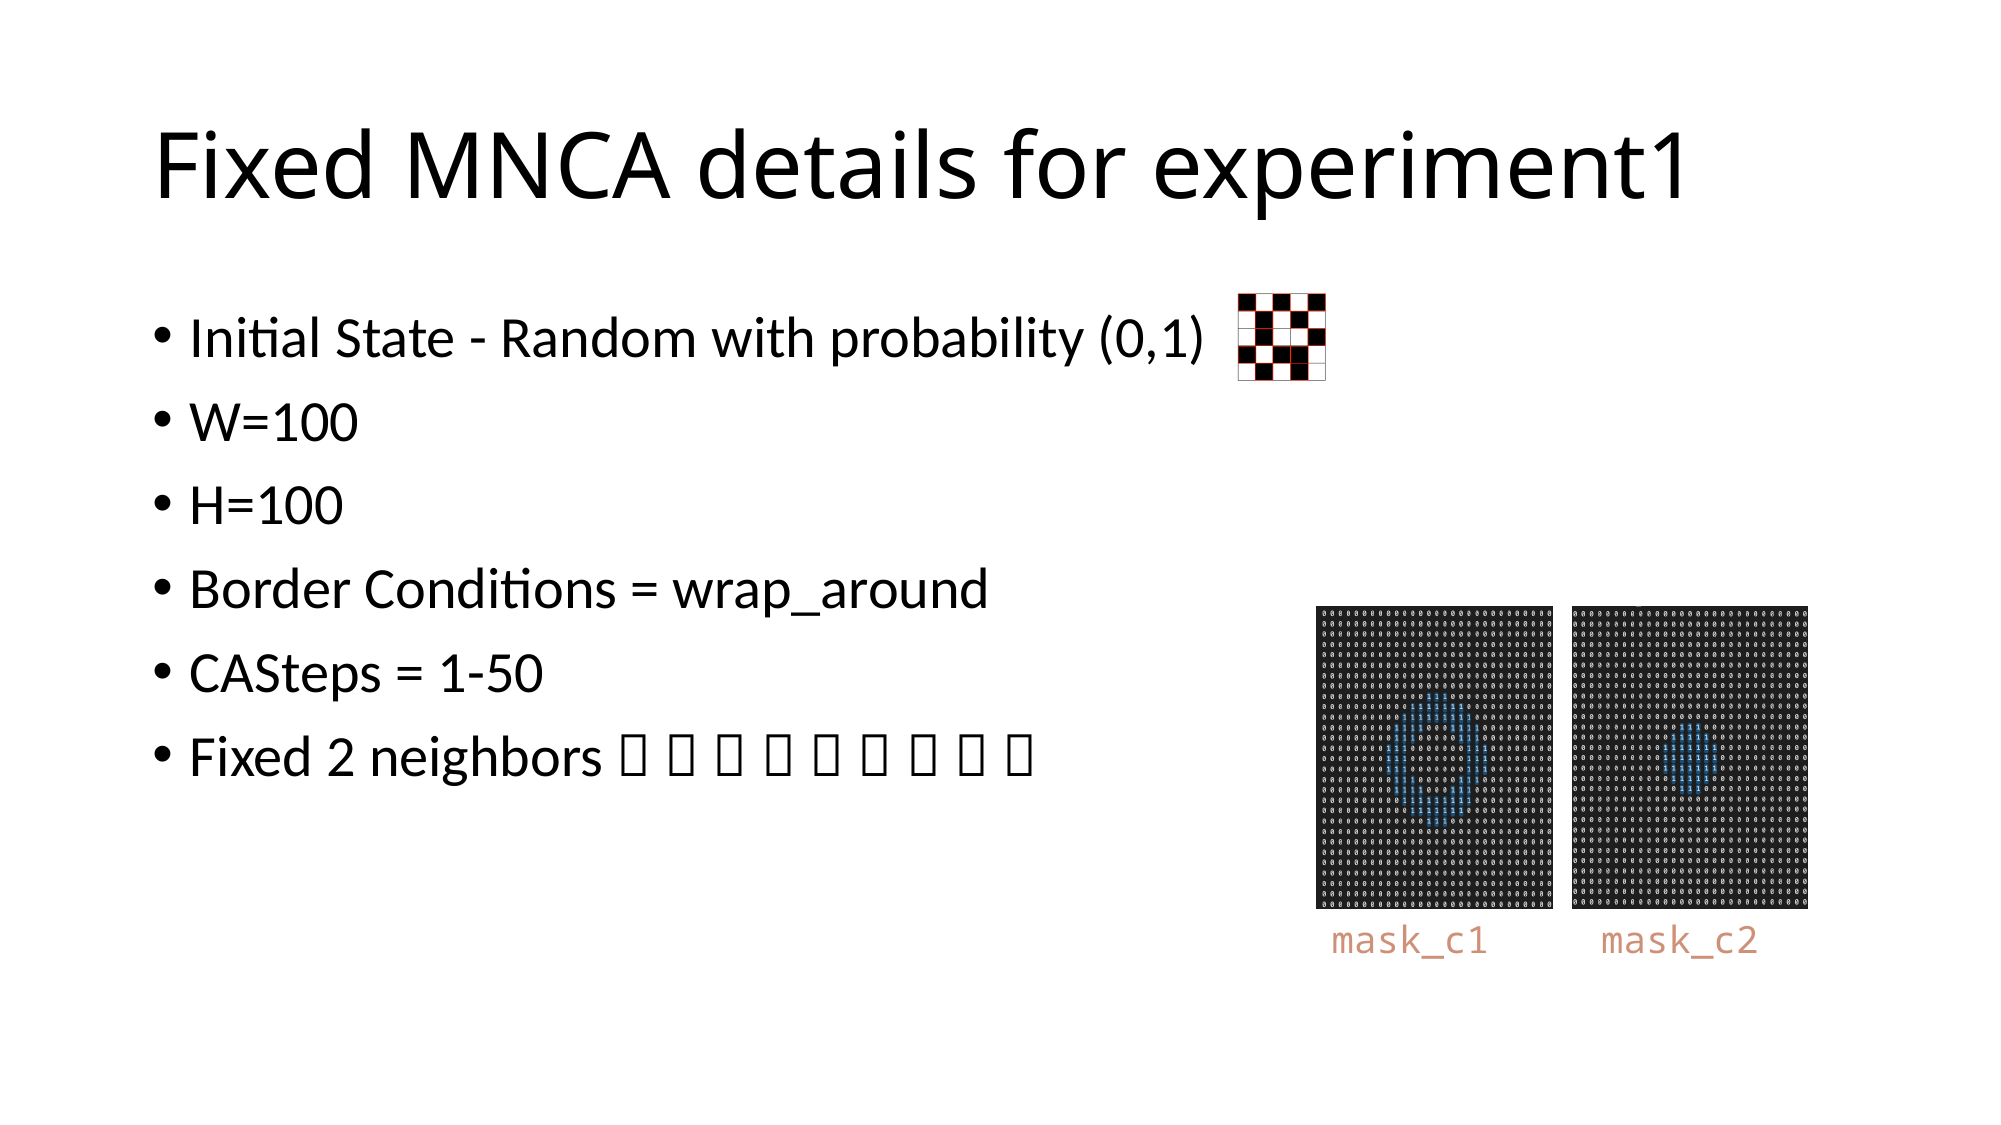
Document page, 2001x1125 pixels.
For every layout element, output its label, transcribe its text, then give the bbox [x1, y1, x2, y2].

picture [1572, 606, 1809, 909]
text_box mask_c1 [1316, 909, 1534, 968]
text_box mask_c2 [1586, 909, 1781, 969]
picture [1236, 290, 1327, 382]
title Fixed MNCA details for experiment1 [137, 59, 1863, 278]
picture [1316, 606, 1553, 909]
list Initial State - Random with probability (0,1) W=100 H=100 Border Conditions = wrap_around CASteps = 1-50 Fixed 2 neighbors          [137, 299, 1863, 1014]
